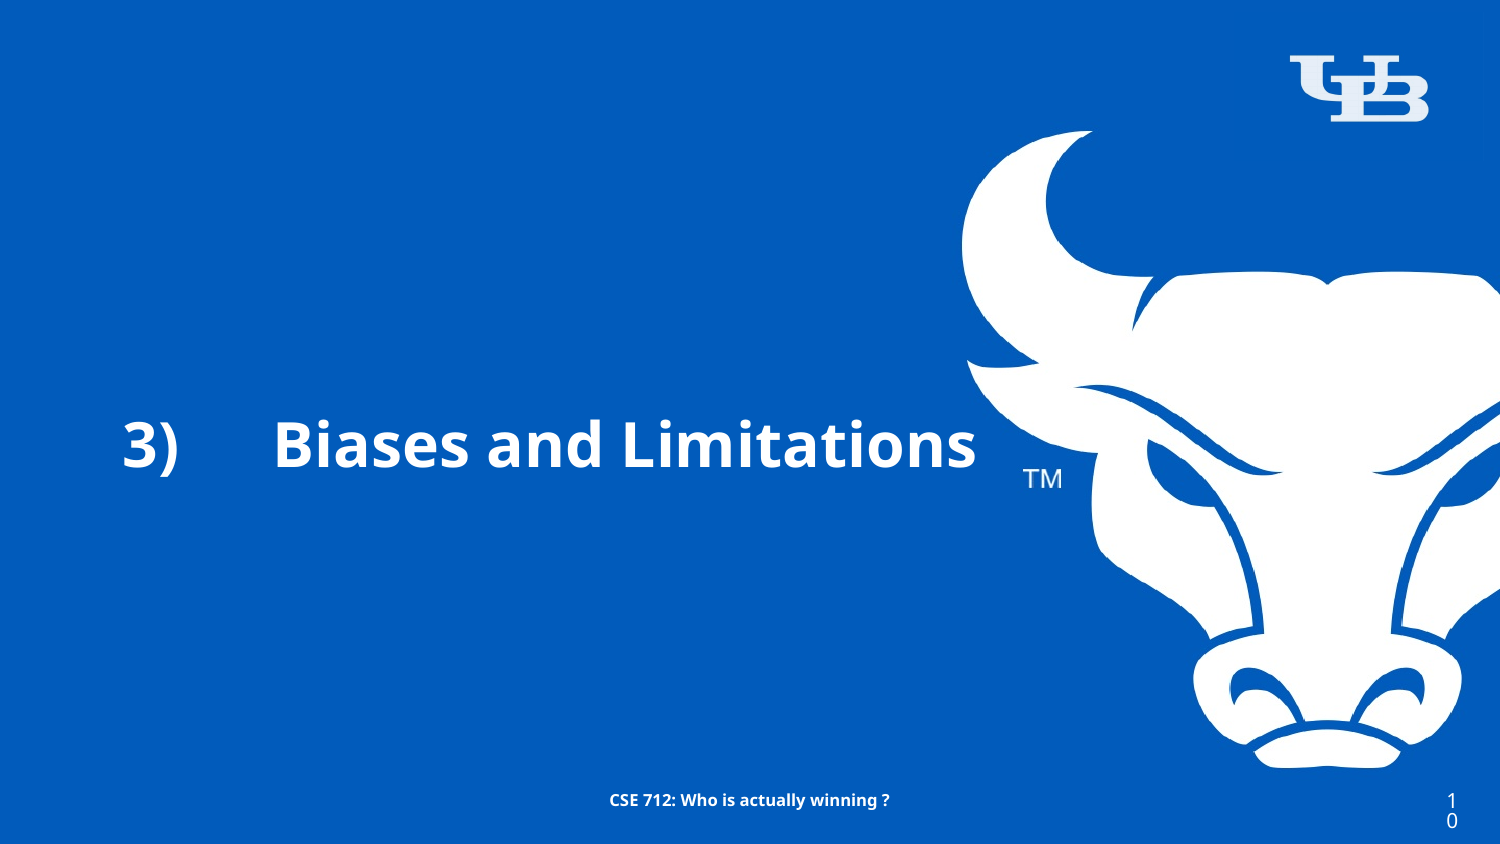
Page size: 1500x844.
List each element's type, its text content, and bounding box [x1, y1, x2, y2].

picture [0, 0, 1500, 844]
title 3) Biases and Limitations [107, 361, 1088, 524]
slide_number ‹#› [1371, 769, 1484, 834]
